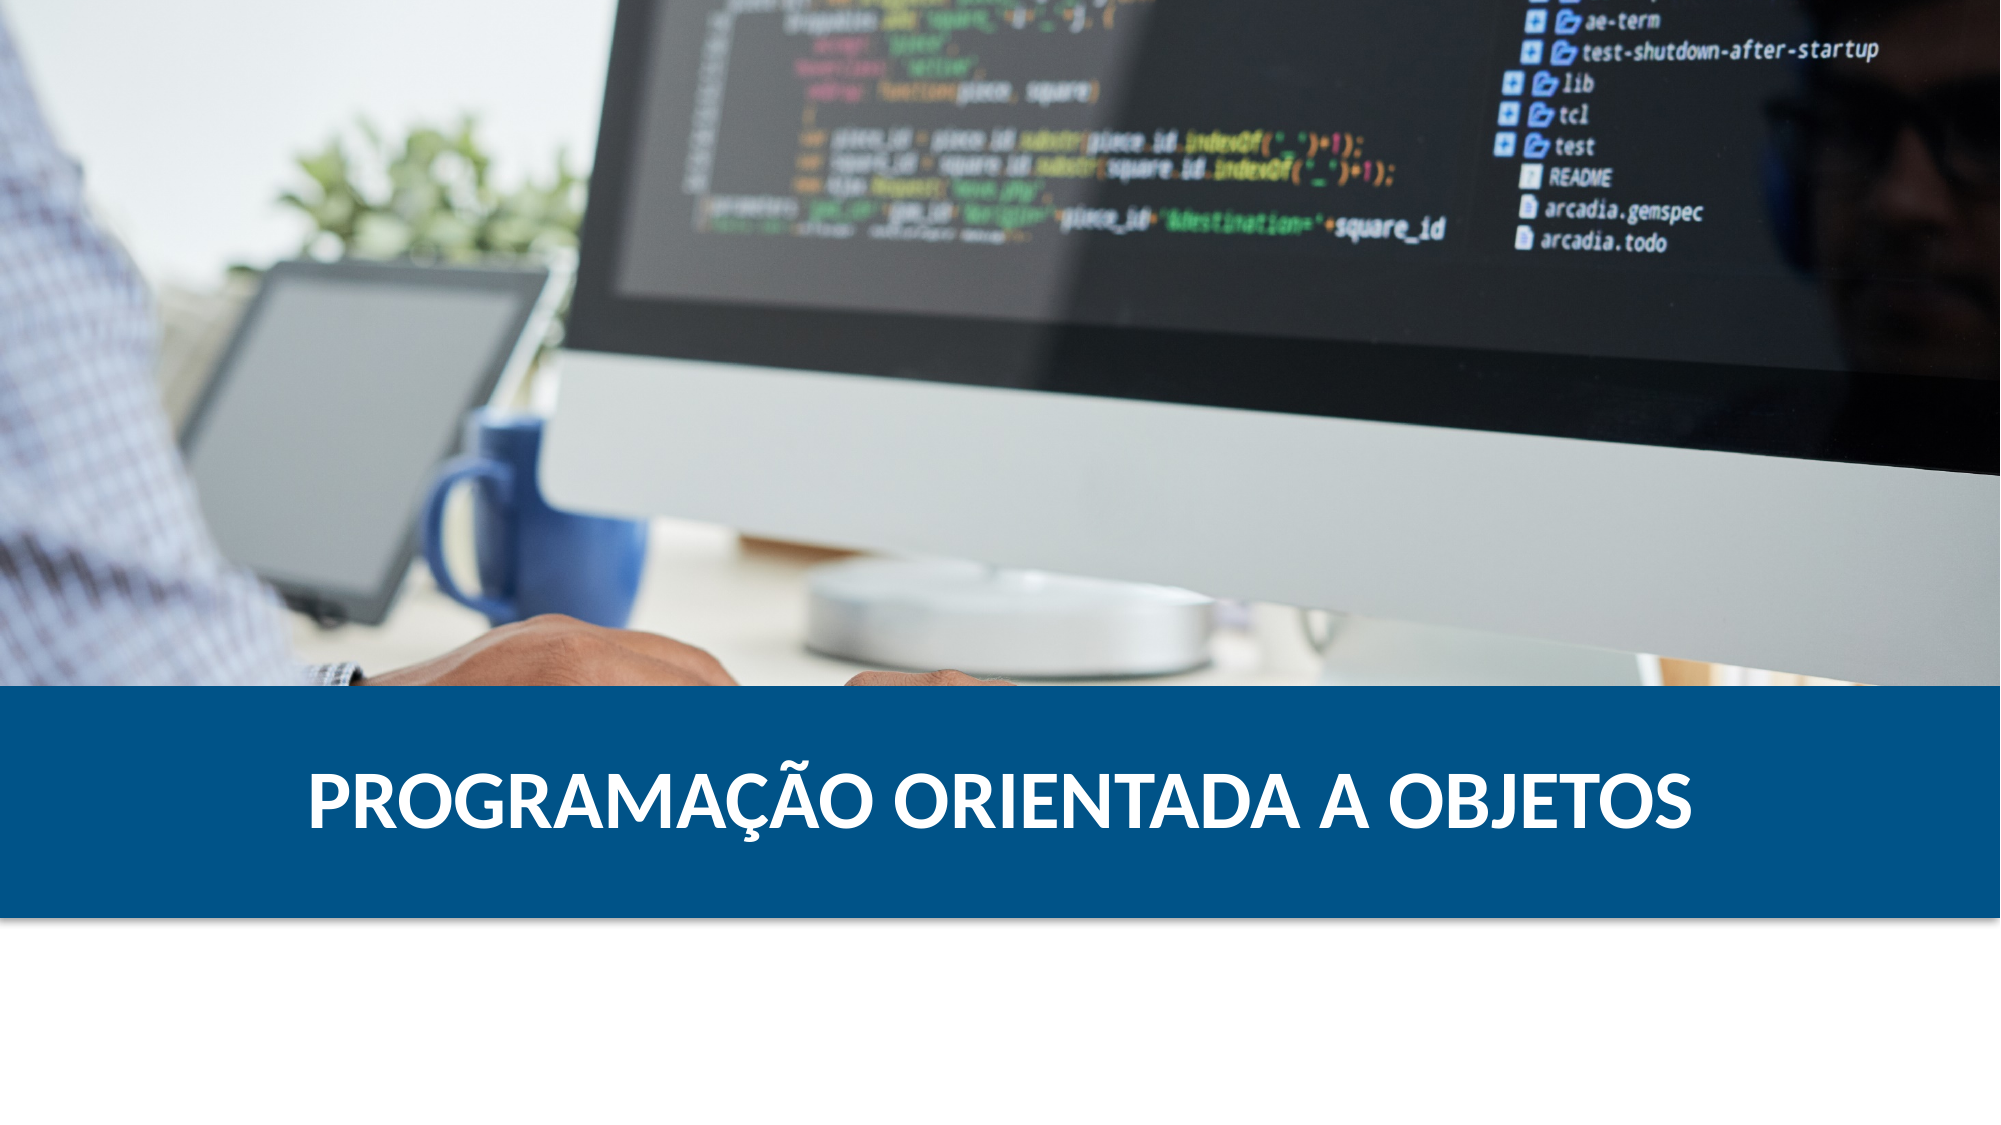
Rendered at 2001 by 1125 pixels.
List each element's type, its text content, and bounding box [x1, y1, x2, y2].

title PROGRAMAÇÃO ORIENTADA A OBJETOS [0, 686, 2000, 918]
picture [0, 0, 2000, 686]
